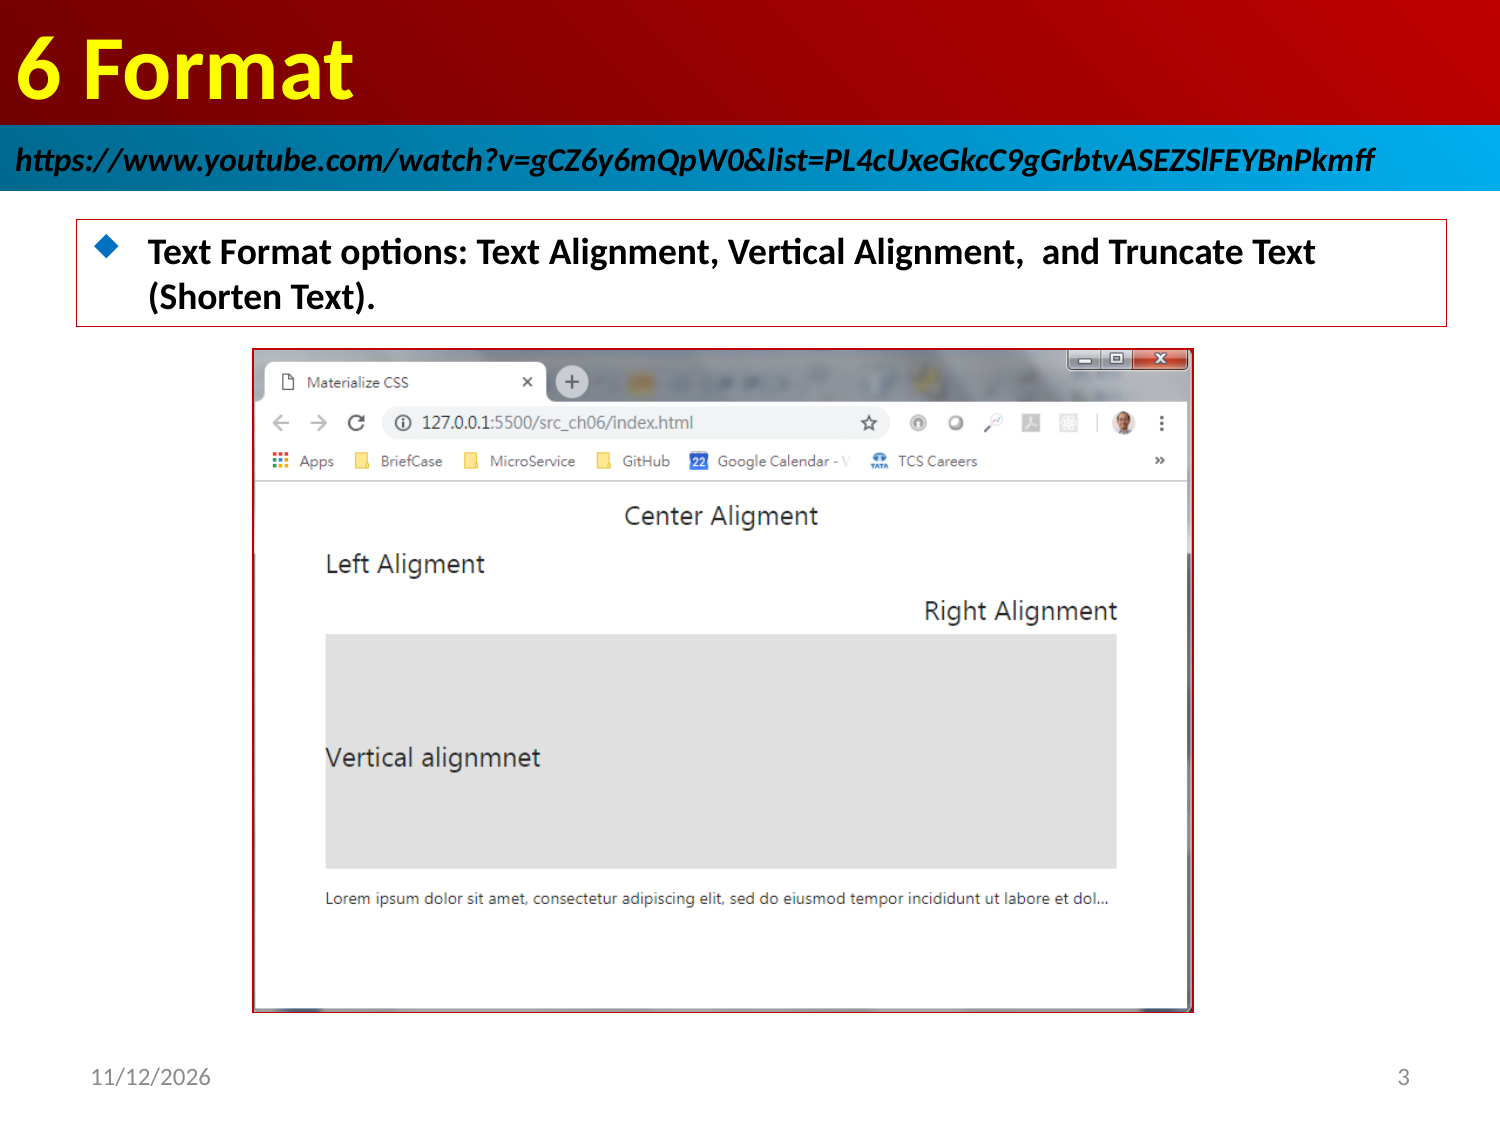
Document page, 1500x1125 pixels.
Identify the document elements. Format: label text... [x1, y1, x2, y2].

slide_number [75, 1042, 425, 1109]
text_box https://www.youtube.com/watch?v=gCZ6y6mQpW0&list=PL4cUxeGkcC9gGrbtvASEZSlFEYBnPkmff [0, 125, 1500, 191]
slide_number 3 [1074, 1042, 1425, 1109]
picture [253, 349, 1193, 1013]
subtitle Text Format options: Text Alignment, Vertical Alignment, and Truncate Text (Shorten Text). [76, 219, 1447, 327]
title 6 Format [0, 0, 1500, 125]
